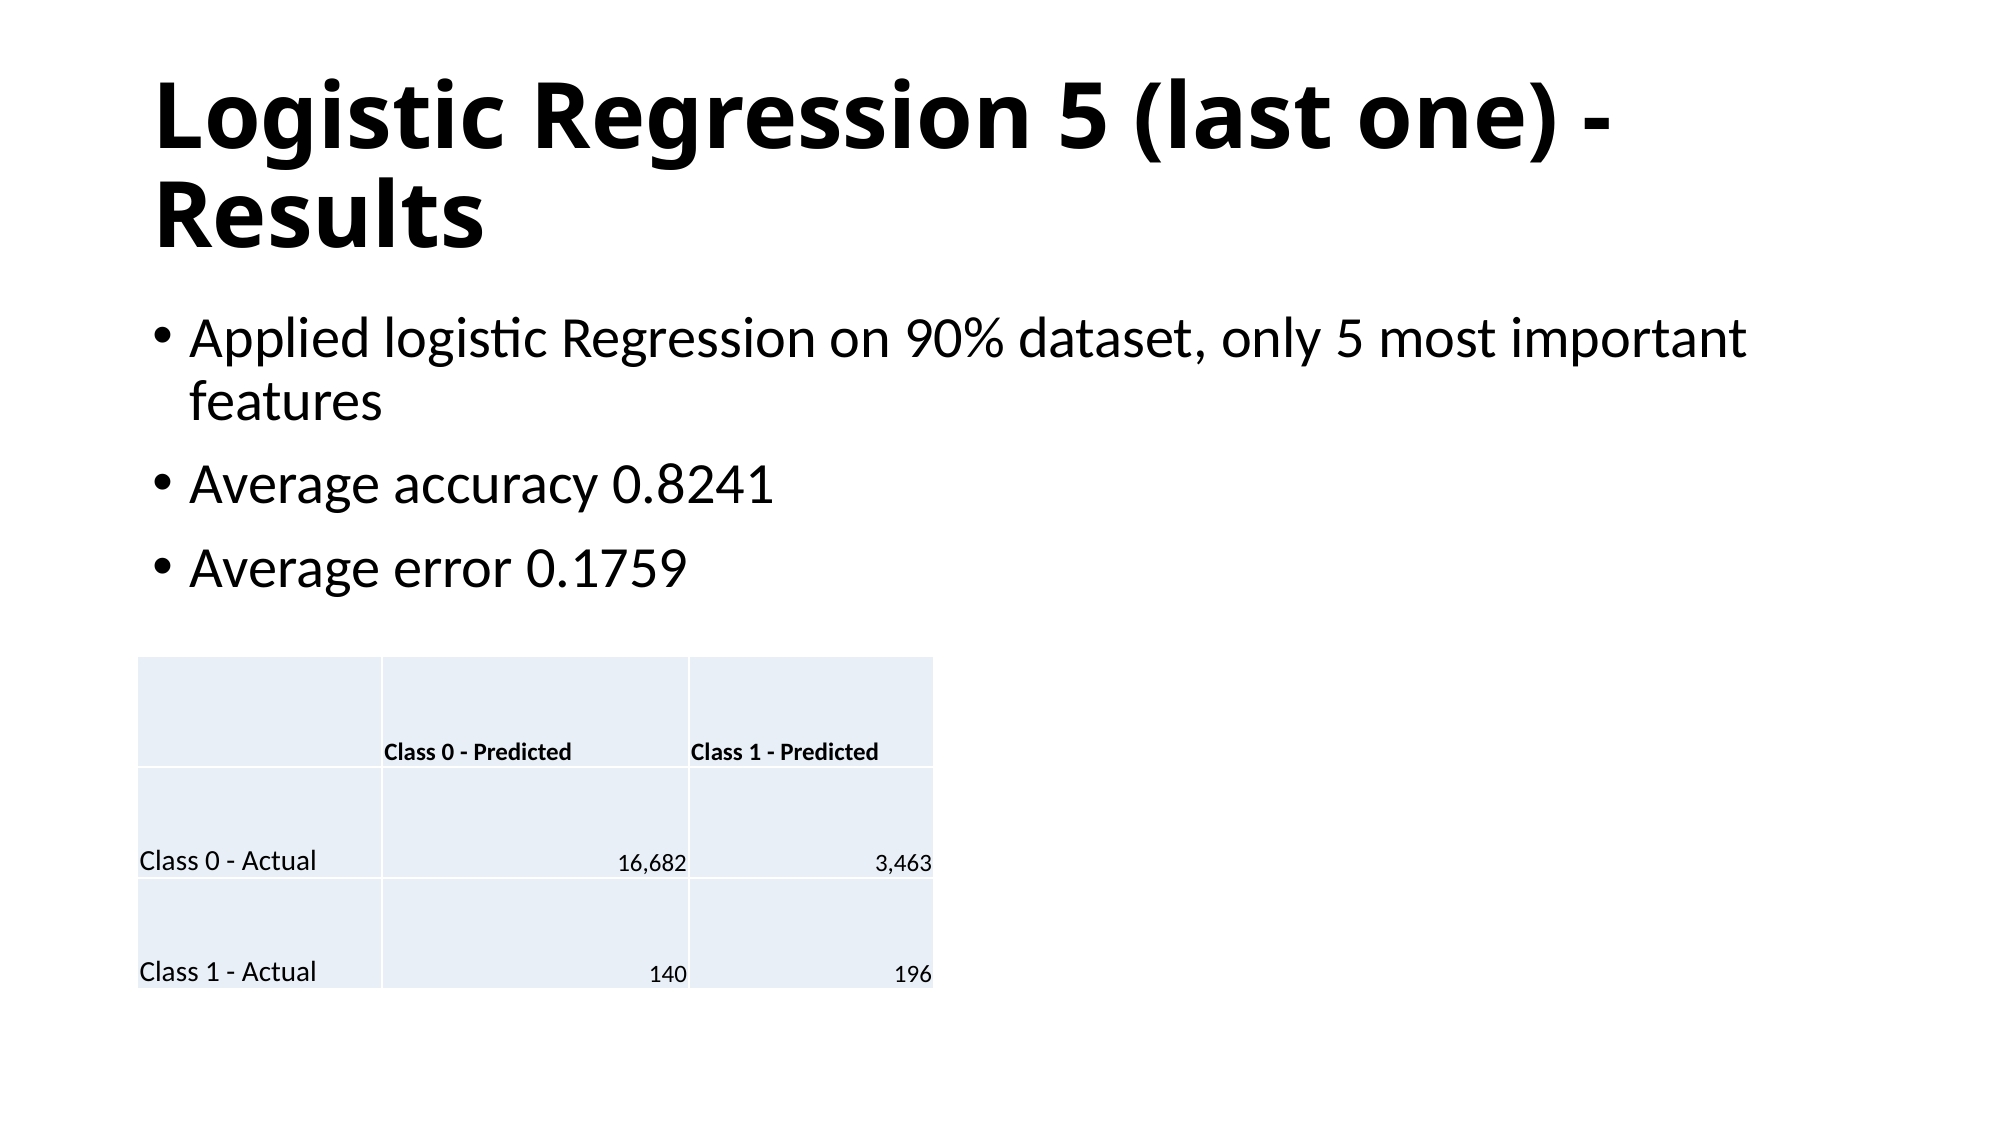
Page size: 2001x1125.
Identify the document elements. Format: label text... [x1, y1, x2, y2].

table_header Class 0 - Predicted [383, 657, 688, 766]
list Applied logistic Regression on 90% dataset, only 5 most important features Average accuracy 0.8241 Average error 0.1759 [137, 299, 1863, 1014]
table_cell Class 0 - Actual [138, 768, 381, 877]
table_cell 3,463 [690, 768, 933, 877]
table_cell 196 [690, 879, 933, 988]
table_cell 16,682 [383, 768, 688, 877]
table_header [138, 657, 381, 766]
table_cell 140 [383, 879, 688, 988]
title Logistic Regression 5 (last one) - Results [137, 59, 1863, 278]
table_header Class 1 - Predicted [690, 657, 933, 766]
table_cell Class 1 - Actual [138, 879, 381, 988]
